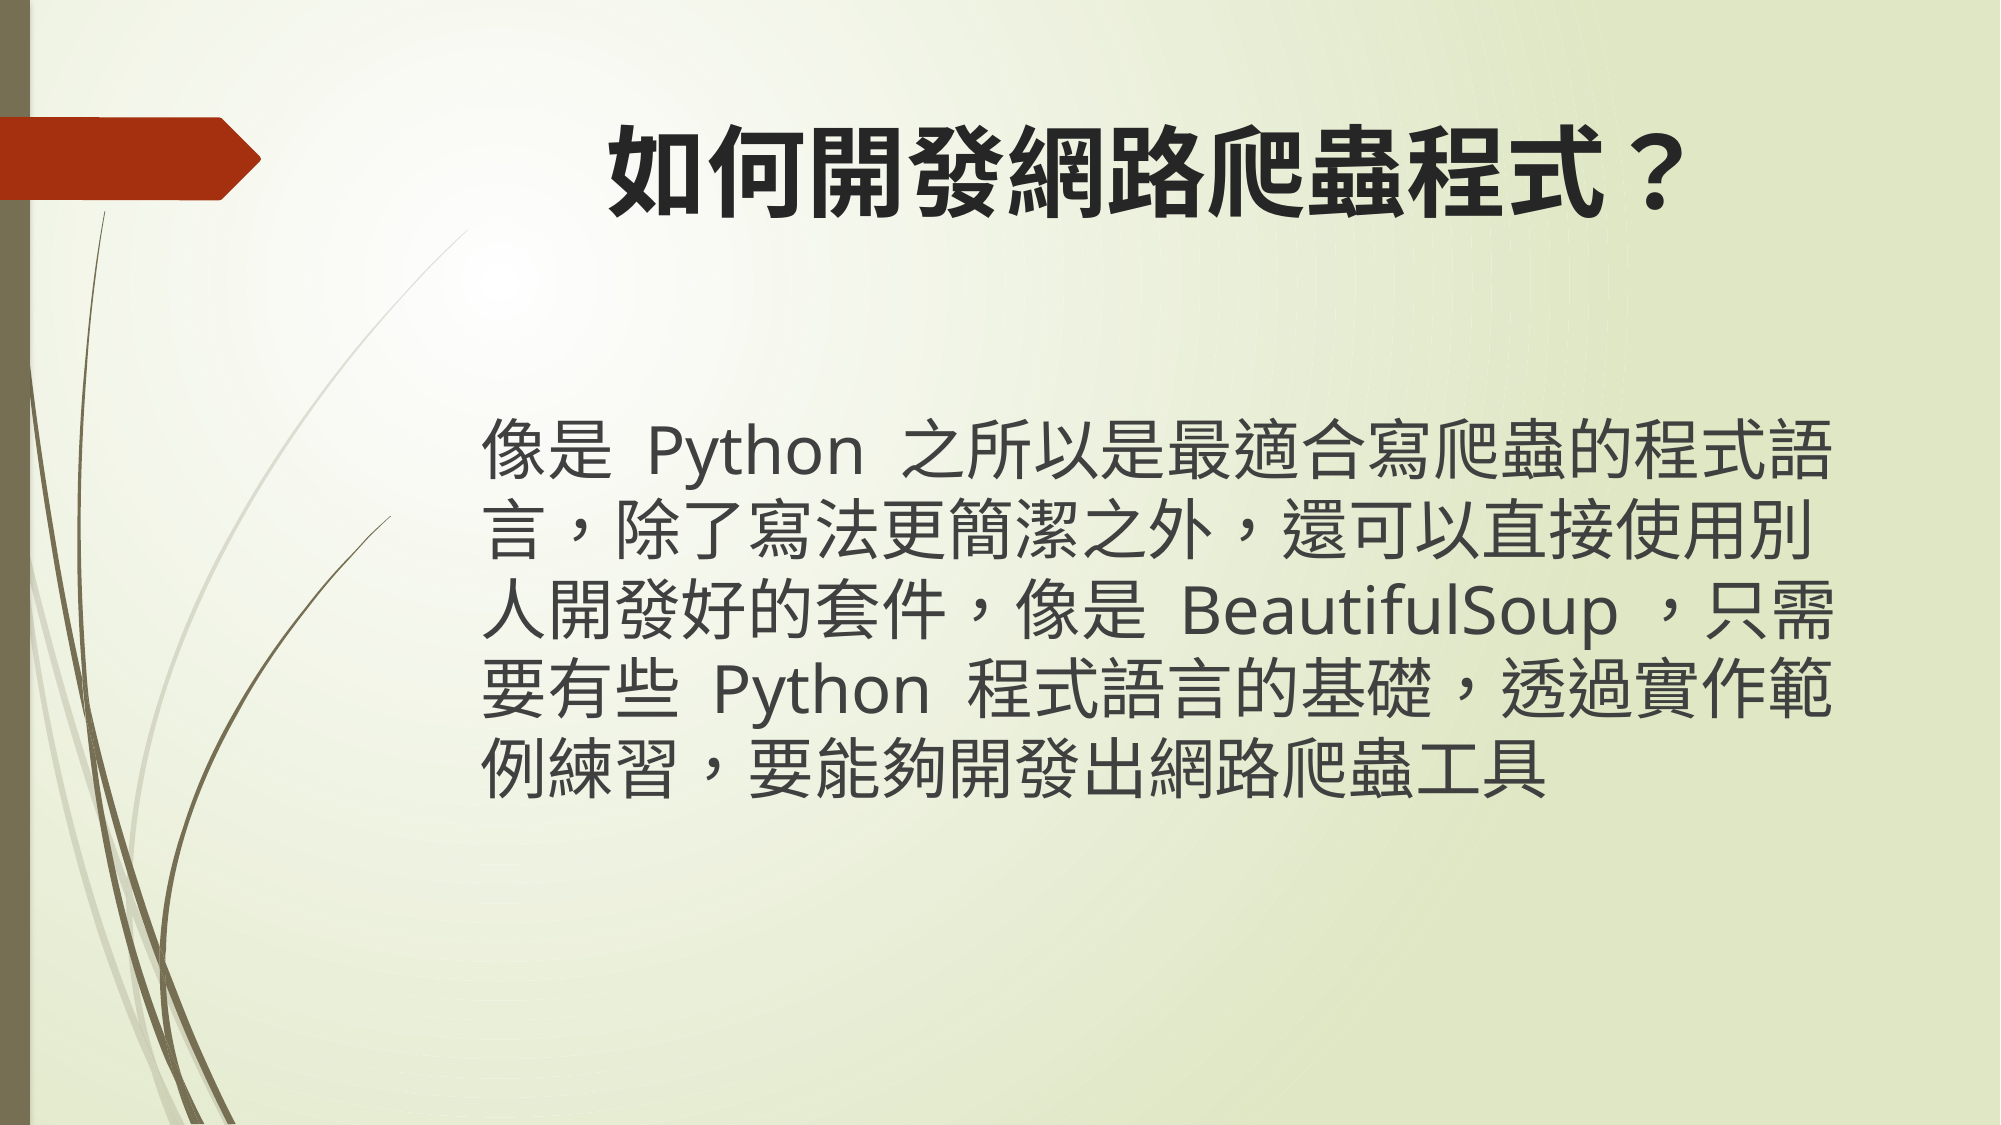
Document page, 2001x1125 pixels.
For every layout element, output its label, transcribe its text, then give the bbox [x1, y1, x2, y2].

title 如何開發網路爬蟲程式？ [426, 102, 1888, 307]
list 像是 Python 之所以是最適合寫爬蟲的程式語言，除了寫法更簡潔之外，還可以直接使用別人開發好的套件，像是 BeautifulSoup，只需要有些 Python 程式語言的基礎，透過實作範例練習，要能夠開發出網路爬蟲工具 [465, 399, 1888, 1044]
